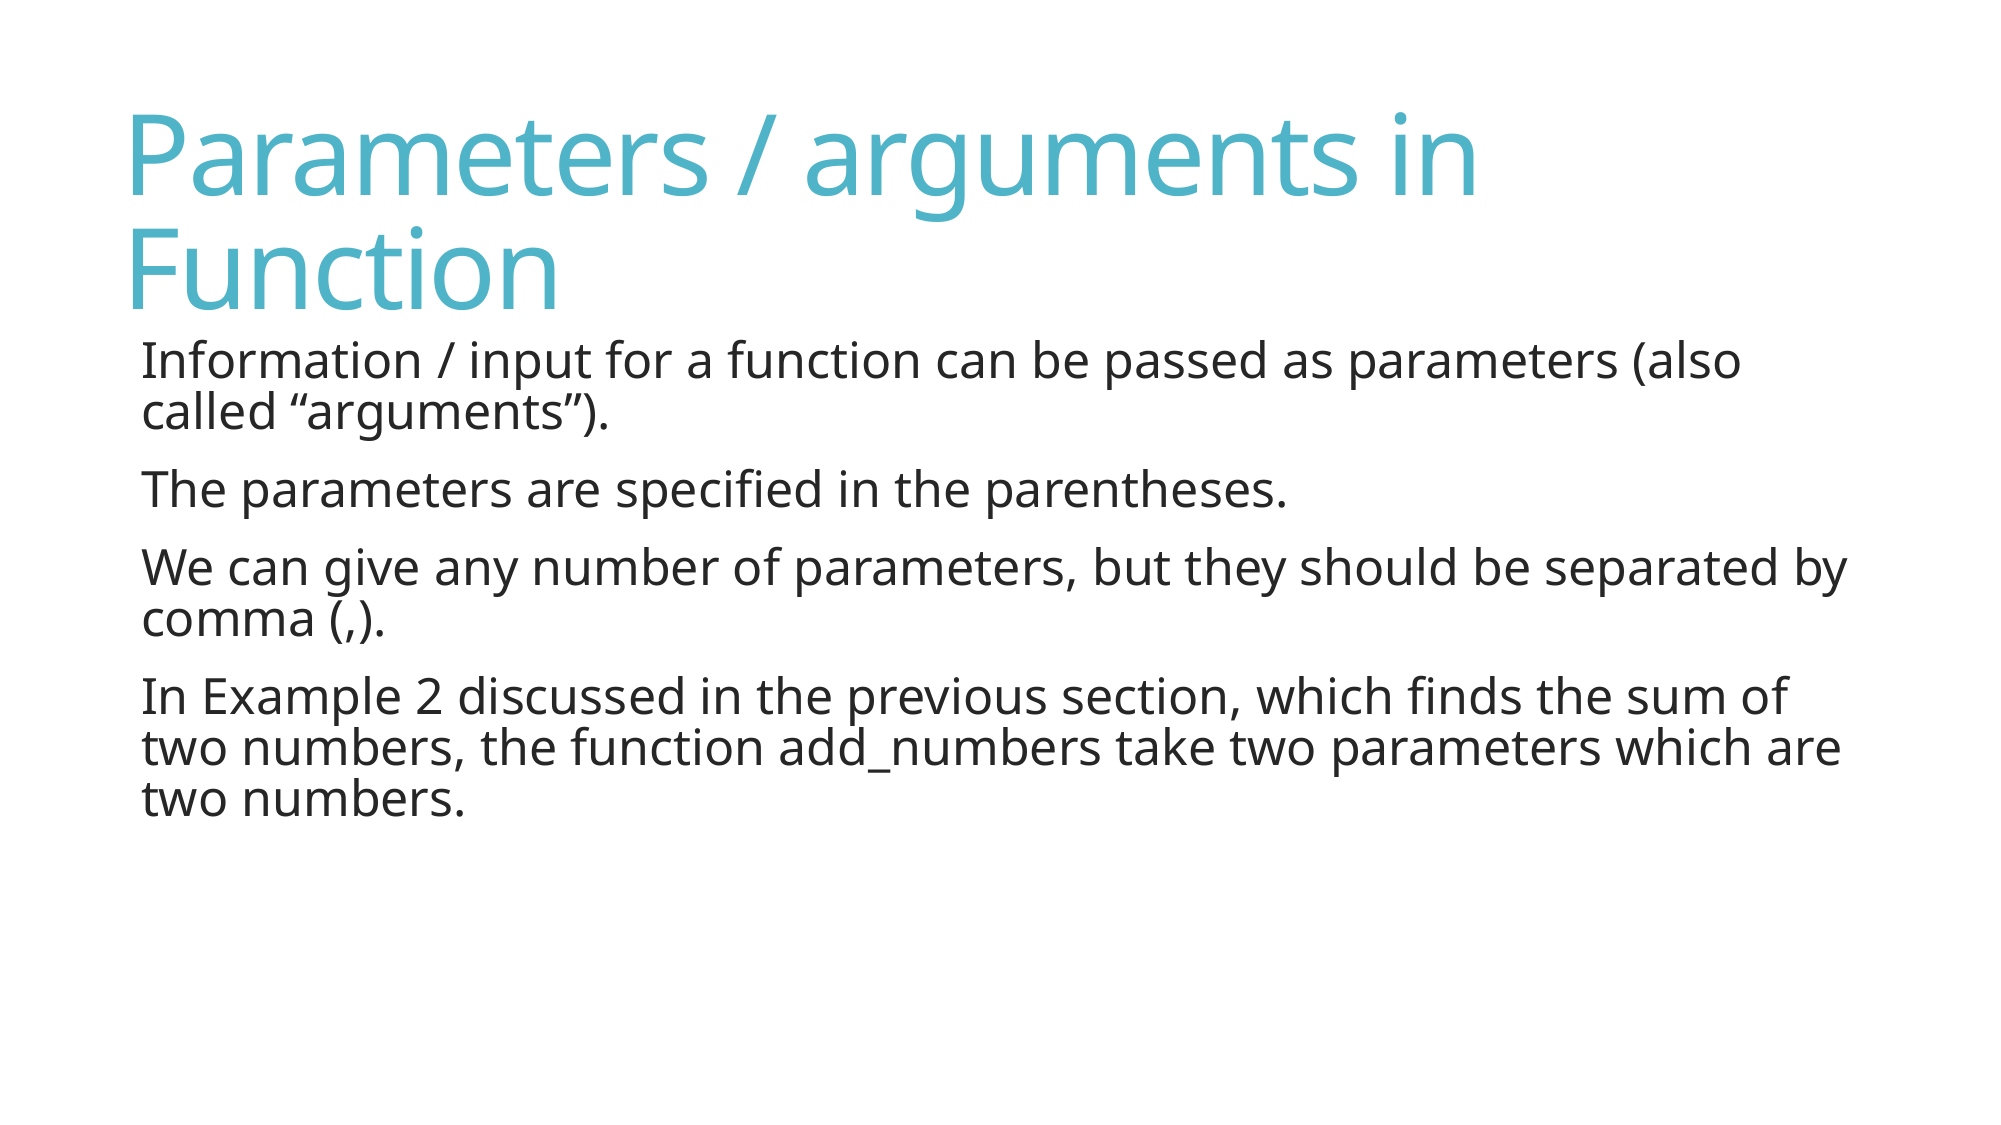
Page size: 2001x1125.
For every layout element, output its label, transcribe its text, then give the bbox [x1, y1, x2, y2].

title Parameters / arguments in Function [107, 81, 1875, 354]
list Information / input for a function can be passed as parameters (also called “arguments”). The parameters are specified in the parentheses. We can give any number of parameters, but they should be separated by comma (,). In Example 2 discussed in the previous section, which finds the sum of two numbers, the function add_numbers take two parameters which are two numbers. [111, 329, 1876, 948]
